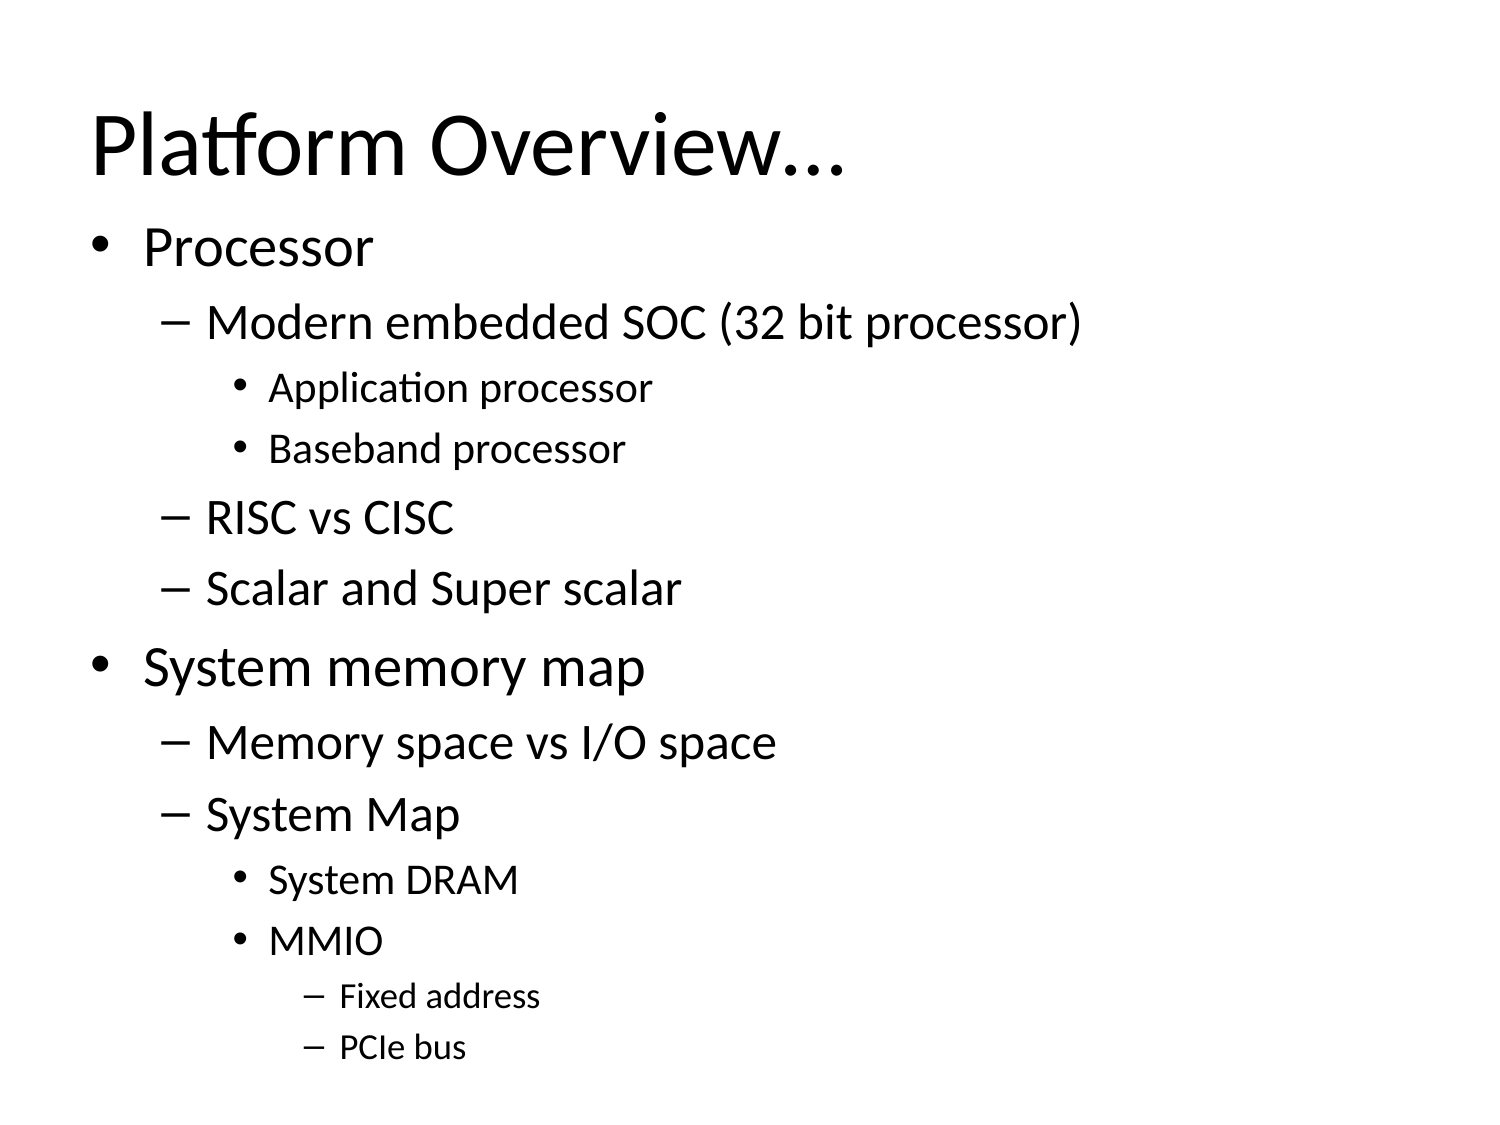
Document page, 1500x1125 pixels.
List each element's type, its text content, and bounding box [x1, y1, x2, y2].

title Platform Overview… [75, 45, 1425, 200]
list Processor Modern embedded SOC (32 bit processor) Application processor Baseband processor RISC vs CISC Scalar and Super scalar System memory map Memory space vs I/O space System Map System DRAM MMIO Fixed address PCIe bus [75, 200, 1425, 1075]
